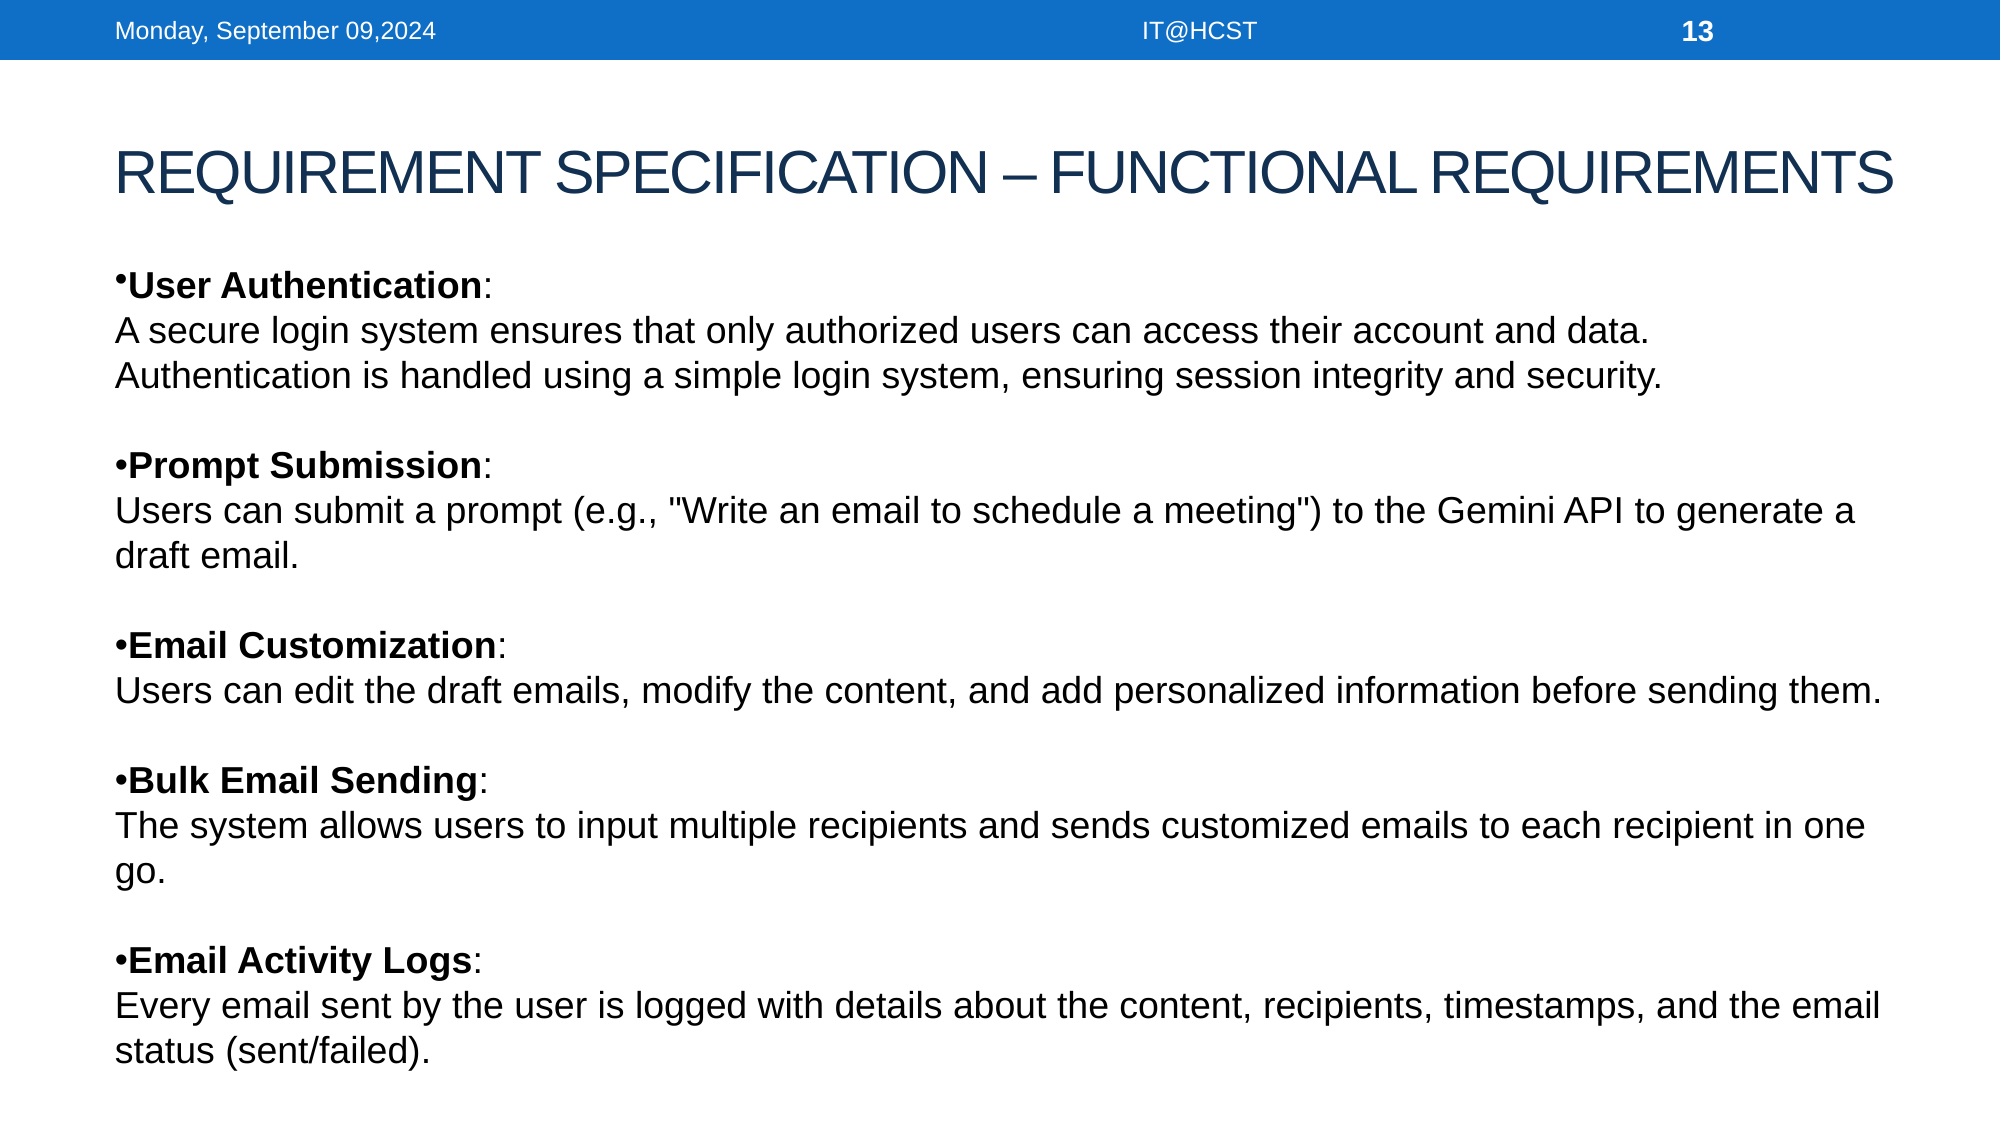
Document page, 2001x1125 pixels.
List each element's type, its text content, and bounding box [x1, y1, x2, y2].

footer IT@HCST [750, 3, 1650, 57]
title REQUIREMENT SPECIFICATION – FUNCTIONAL REQUIREMENTS [99, 87, 1911, 250]
slide_number 13 [1666, 3, 1900, 57]
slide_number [99, 3, 734, 57]
list User Authentication: A secure login system ensures that only authorized users can access their account and data. Authentication is handled using a simple login system, ensuring session integrity and security. Prompt Submission: Users can submit a prompt (e.g., "Write an email to schedule a meeting") to the Gemini API to generate a draft email. Email Customization: Users can edit the draft emails, modify the content, and add personalized information before sending them. Bulk Email Sending: The system allows users to input multiple recipients and sends customized emails to each recipient in one go. Email Activity Logs: Every email sent by the user is logged with details about the content, recipients, timestamps, and the email status (sent/failed). [99, 253, 1911, 1079]
